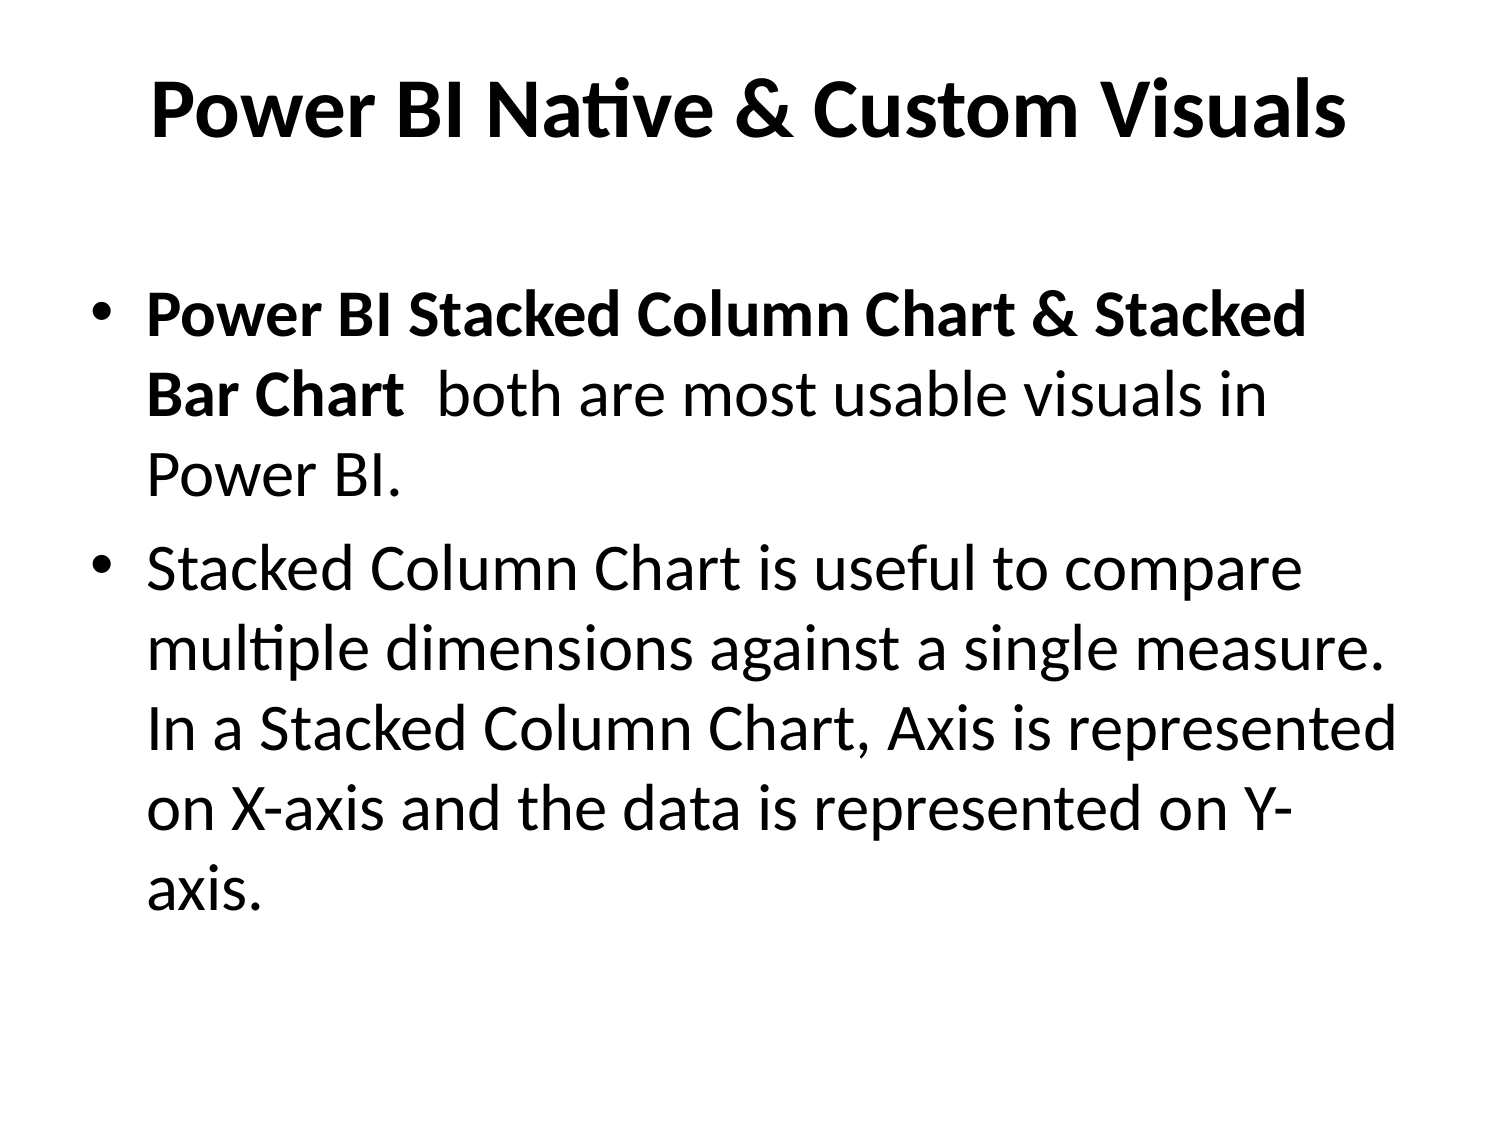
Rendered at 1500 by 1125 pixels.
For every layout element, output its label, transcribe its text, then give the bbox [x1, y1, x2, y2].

title Power BI Native & Custom Visuals [75, 45, 1425, 163]
list Power BI Stacked Column Chart & Stacked Bar Chart both are most usable visuals in Power BI. Stacked Column Chart is useful to compare multiple dimensions against a single measure. In a Stacked Column Chart, Axis is represented on X-axis and the data is represented on Y-axis. [75, 262, 1425, 1005]
